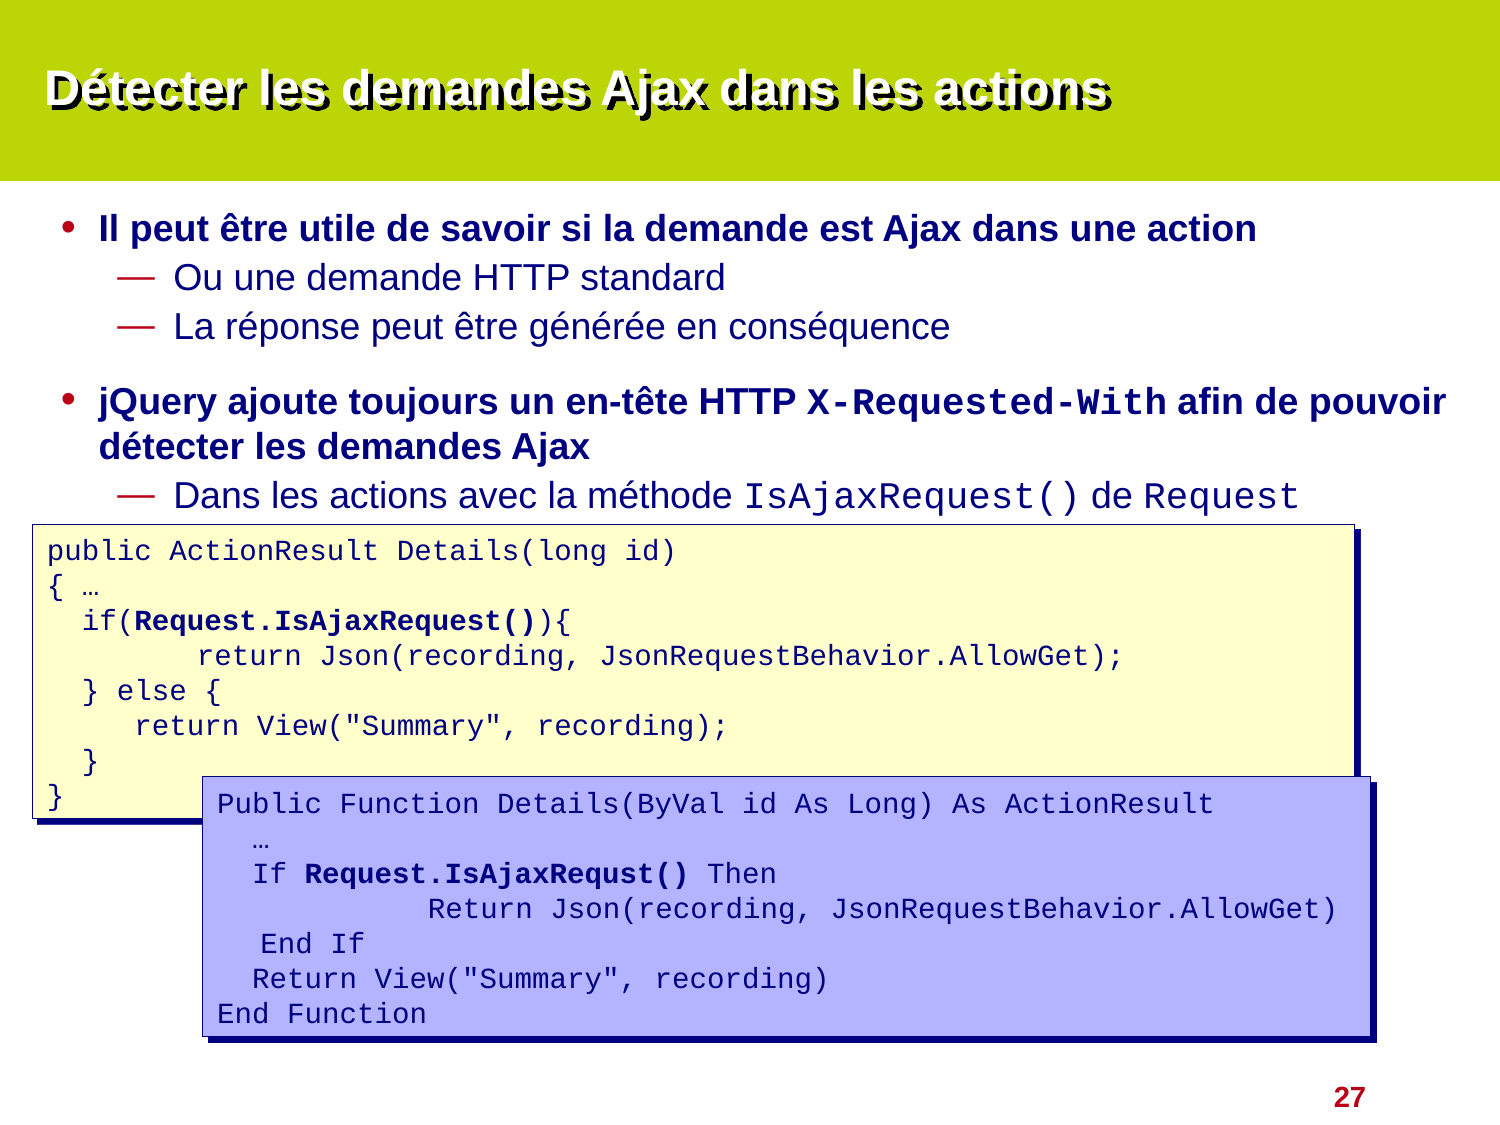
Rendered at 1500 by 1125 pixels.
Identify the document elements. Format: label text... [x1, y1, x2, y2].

text_box Public Function Details(ByVal id As Long) As ActionResult … If Request.IsAjaxRequst() Then Return Json(recording, JsonRequestBehavior.AllowGet) End If Return View("Summary", recording) End Function [202, 776, 1371, 1037]
title Détecter les demandes Ajax dans les actions [29, 26, 1308, 146]
list Il peut être utile de savoir si la demande est Ajax dans une action Ou une demande HTTP standard La réponse peut être générée en conséquence jQuery ajoute toujours un en-tête HTTP X-Requested-With afin de pouvoir détecter les demandes Ajax Dans les actions avec la méthode IsAjaxRequest() de Request [45, 196, 1481, 527]
text_box public ActionResult Details(long id) { … if(Request.IsAjaxRequest()){ return Json(recording, JsonRequestBehavior.AllowGet); } else { return View("Summary", recording); } } [32, 524, 1355, 819]
